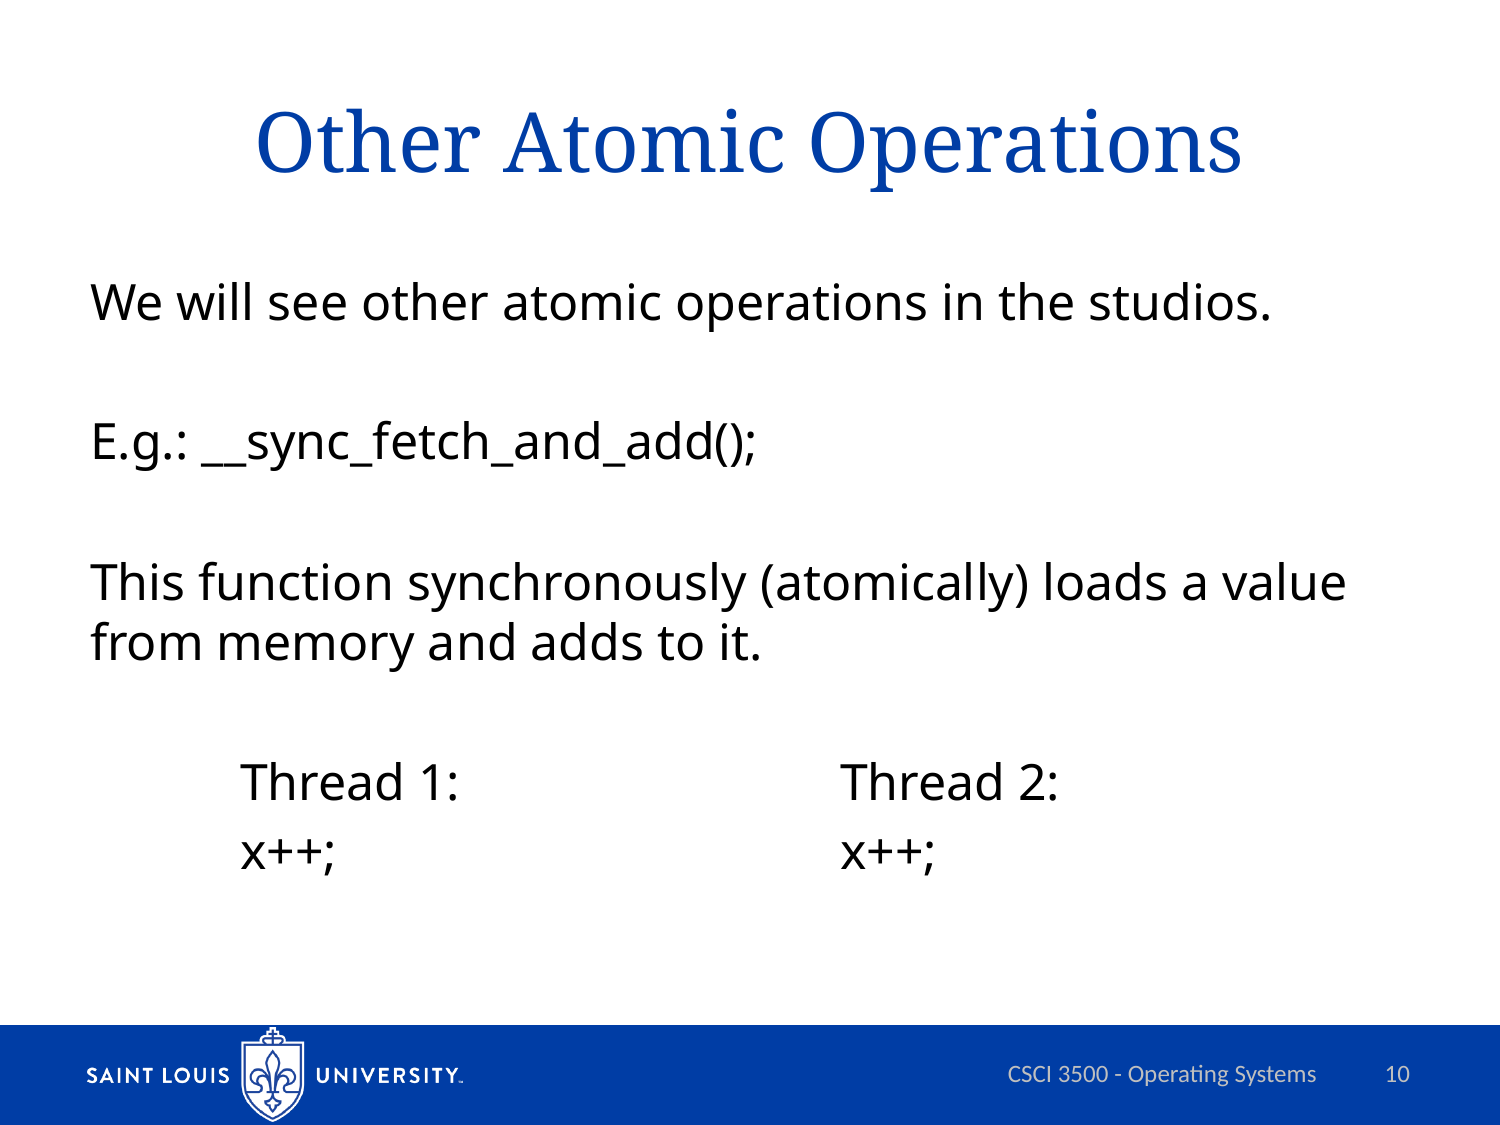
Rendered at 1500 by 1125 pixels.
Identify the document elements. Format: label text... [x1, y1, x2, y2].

picture [87, 1027, 463, 1122]
list We will see other atomic operations in the studios. E.g.: __sync_fetch_and_add(); This function synchronously (atomically) loads a value from memory and adds to it. Thread 1: Thread 2: x++; x++; [75, 262, 1425, 1005]
title Other Atomic Operations [75, 45, 1425, 233]
slide_number 10 [1074, 1042, 1425, 1103]
footer CSCI 3500 - Operating Systems [924, 1042, 1074, 1103]
